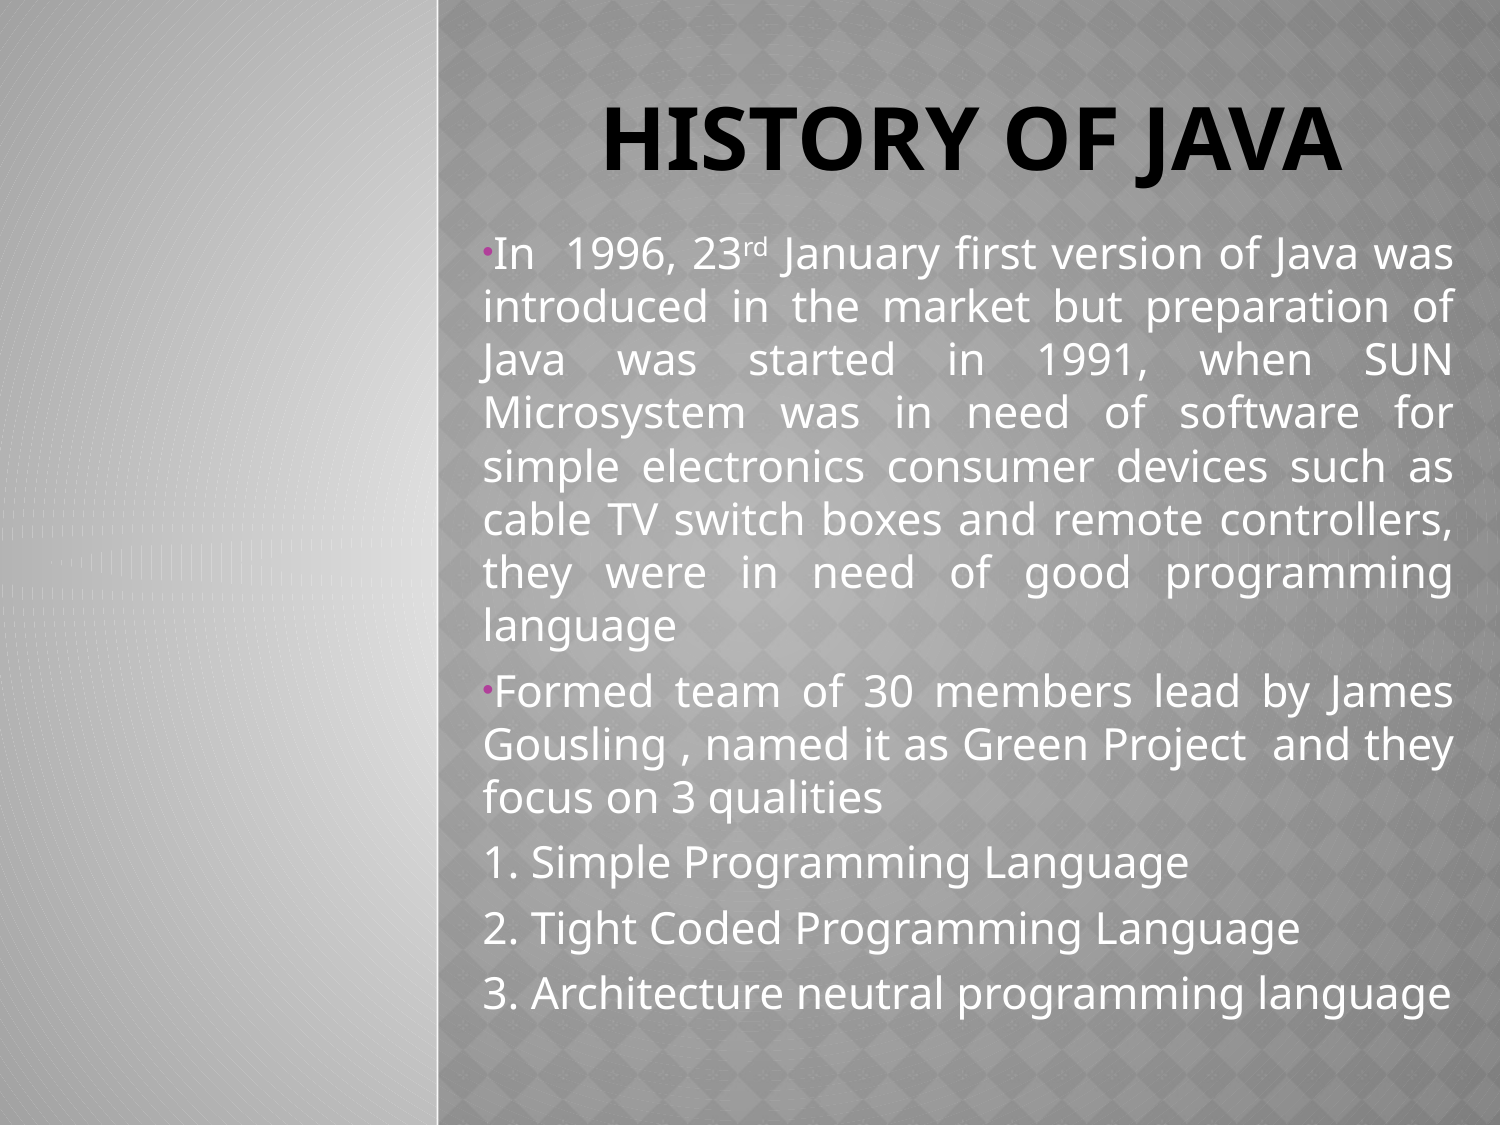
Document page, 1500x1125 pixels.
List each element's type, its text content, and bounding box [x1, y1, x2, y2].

subtitle In 1996, 23rd January first version of Java was introduced in the market but preparation of Java was started in 1991, when SUN Microsystem was in need of software for simple electronics consumer devices such as cable TV switch boxes and remote controllers, they were in need of good programming language Formed team of 30 members lead by James Gousling , named it as Green Project and they focus on 3 qualities 1. Simple Programming Language 2. Tight Coded Programming Language 3. Architecture neutral programming language [474, 224, 1463, 1038]
title History of java [552, 87, 1390, 188]
